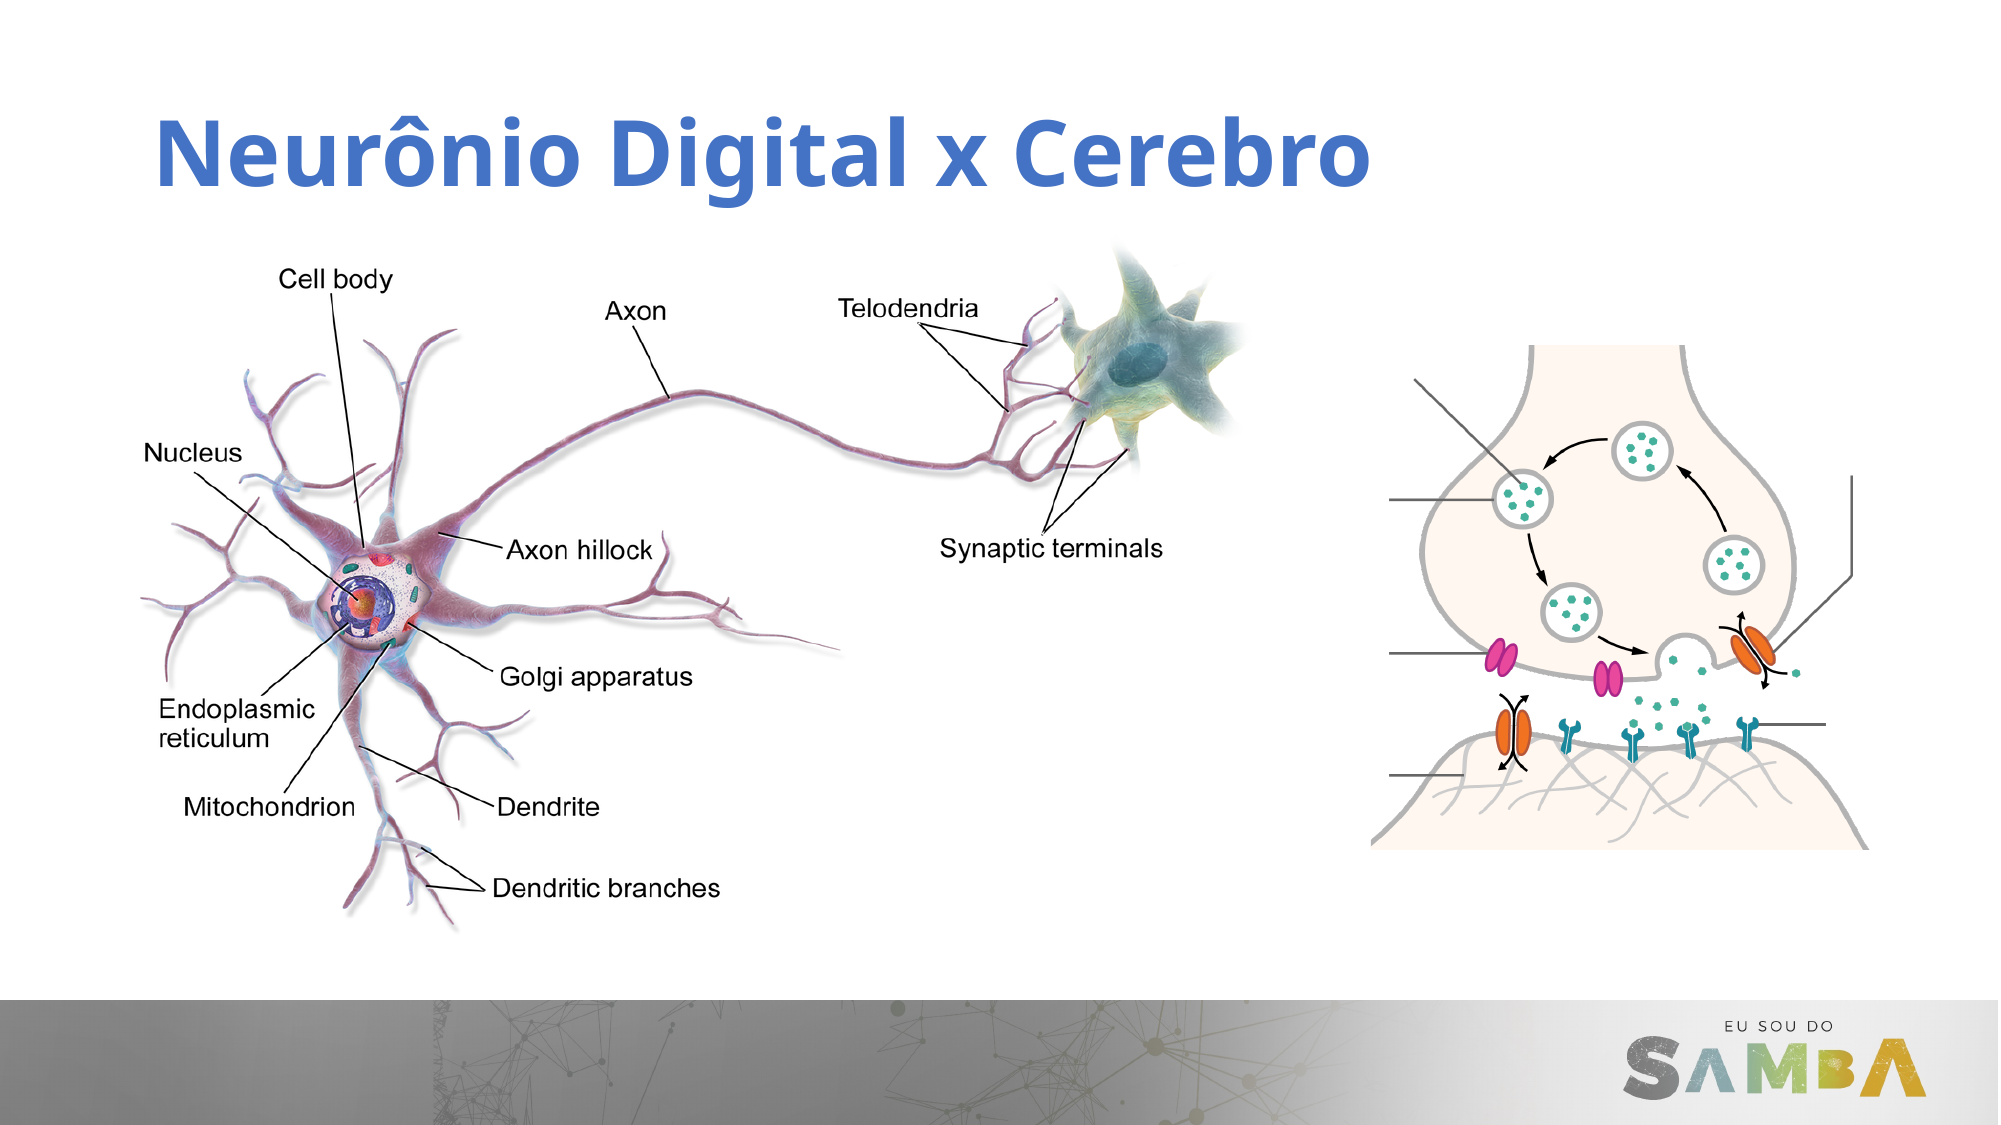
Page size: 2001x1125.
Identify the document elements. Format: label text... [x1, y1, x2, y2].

picture [1370, 344, 1892, 850]
text_box Neurônio Digital x Cerebro [137, 59, 1718, 254]
picture [0, 1000, 2000, 1125]
picture [120, 225, 1266, 944]
